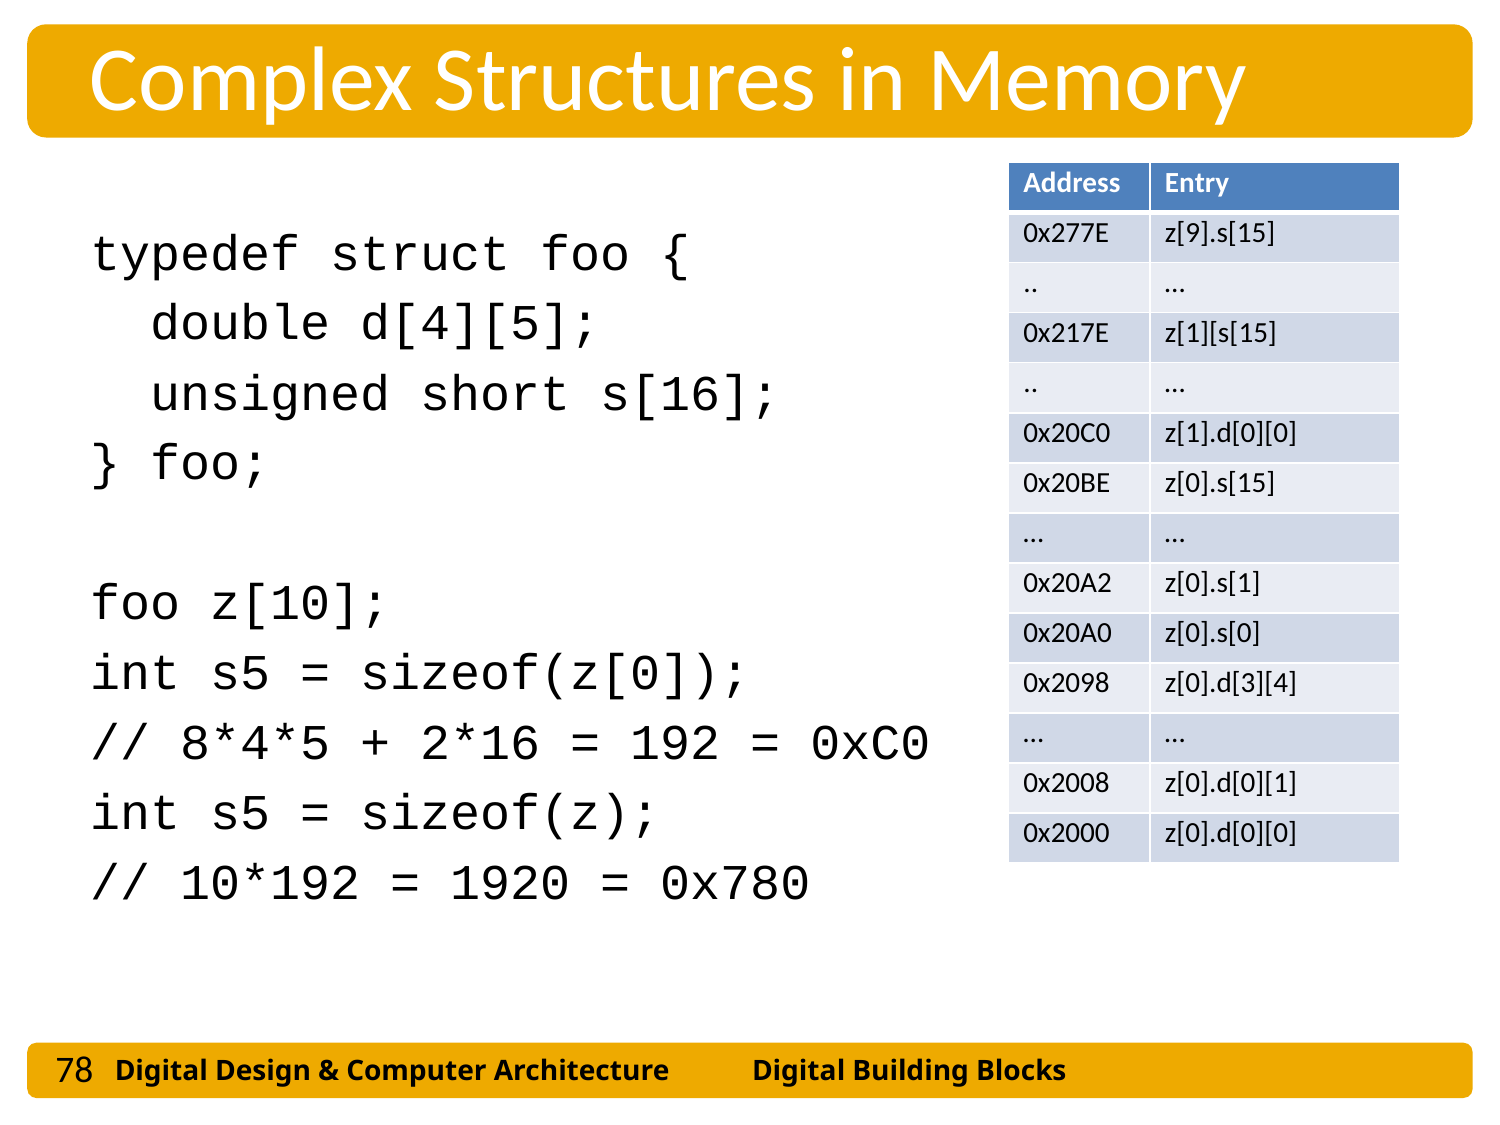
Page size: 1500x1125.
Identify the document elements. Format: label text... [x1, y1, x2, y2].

table_cell … [1151, 514, 1399, 562]
table_cell … [1151, 714, 1399, 762]
slide_number 78 [40, 1037, 164, 1096]
table_header Entry [1151, 163, 1399, 210]
table_cell … [1009, 514, 1149, 562]
table_cell 0x2000 [1009, 814, 1149, 862]
table_header Address [1009, 163, 1149, 210]
table_cell 0x2098 [1009, 664, 1149, 712]
table_cell … [1151, 263, 1399, 312]
text_box typedef struct foo { double d[4][5]; unsigned short s[16]; } foo; foo z[10]; int s5 = sizeof(z[0]); // 8*4*5 + 2*16 = 192 = 0xC0 int s5 = sizeof(z); // 10*192 = 1920 = 0x780 [75, 212, 950, 955]
table_cell … [1151, 363, 1399, 412]
table_cell 0x20A0 [1009, 614, 1149, 662]
table_cell 0x277E [1009, 215, 1149, 262]
table_cell … [1009, 714, 1149, 762]
table_cell 0x20C0 [1009, 414, 1149, 462]
table_cell z[0].s[15] [1151, 464, 1399, 512]
table_cell z[9].s[15] [1151, 215, 1399, 262]
table_cell z[0].s[0] [1151, 614, 1399, 662]
text_box Complex Structures in Memory [75, 11, 1375, 136]
table_cell 0x20A2 [1009, 564, 1149, 612]
table_cell .. [1009, 363, 1149, 412]
table_cell z[1][s[15] [1151, 313, 1399, 362]
table_cell 0x217E [1009, 313, 1149, 362]
table_cell .. [1009, 263, 1149, 312]
table_cell z[0].d[0][0] [1151, 814, 1399, 862]
table_cell z[0].s[1] [1151, 564, 1399, 612]
table_cell z[0].d[0][1] [1151, 764, 1399, 812]
table_cell 0x20BE [1009, 464, 1149, 512]
table_cell z[0].d[3][4] [1151, 664, 1399, 712]
table_cell 0x2008 [1009, 764, 1149, 812]
table_cell z[1].d[0][0] [1151, 414, 1399, 462]
